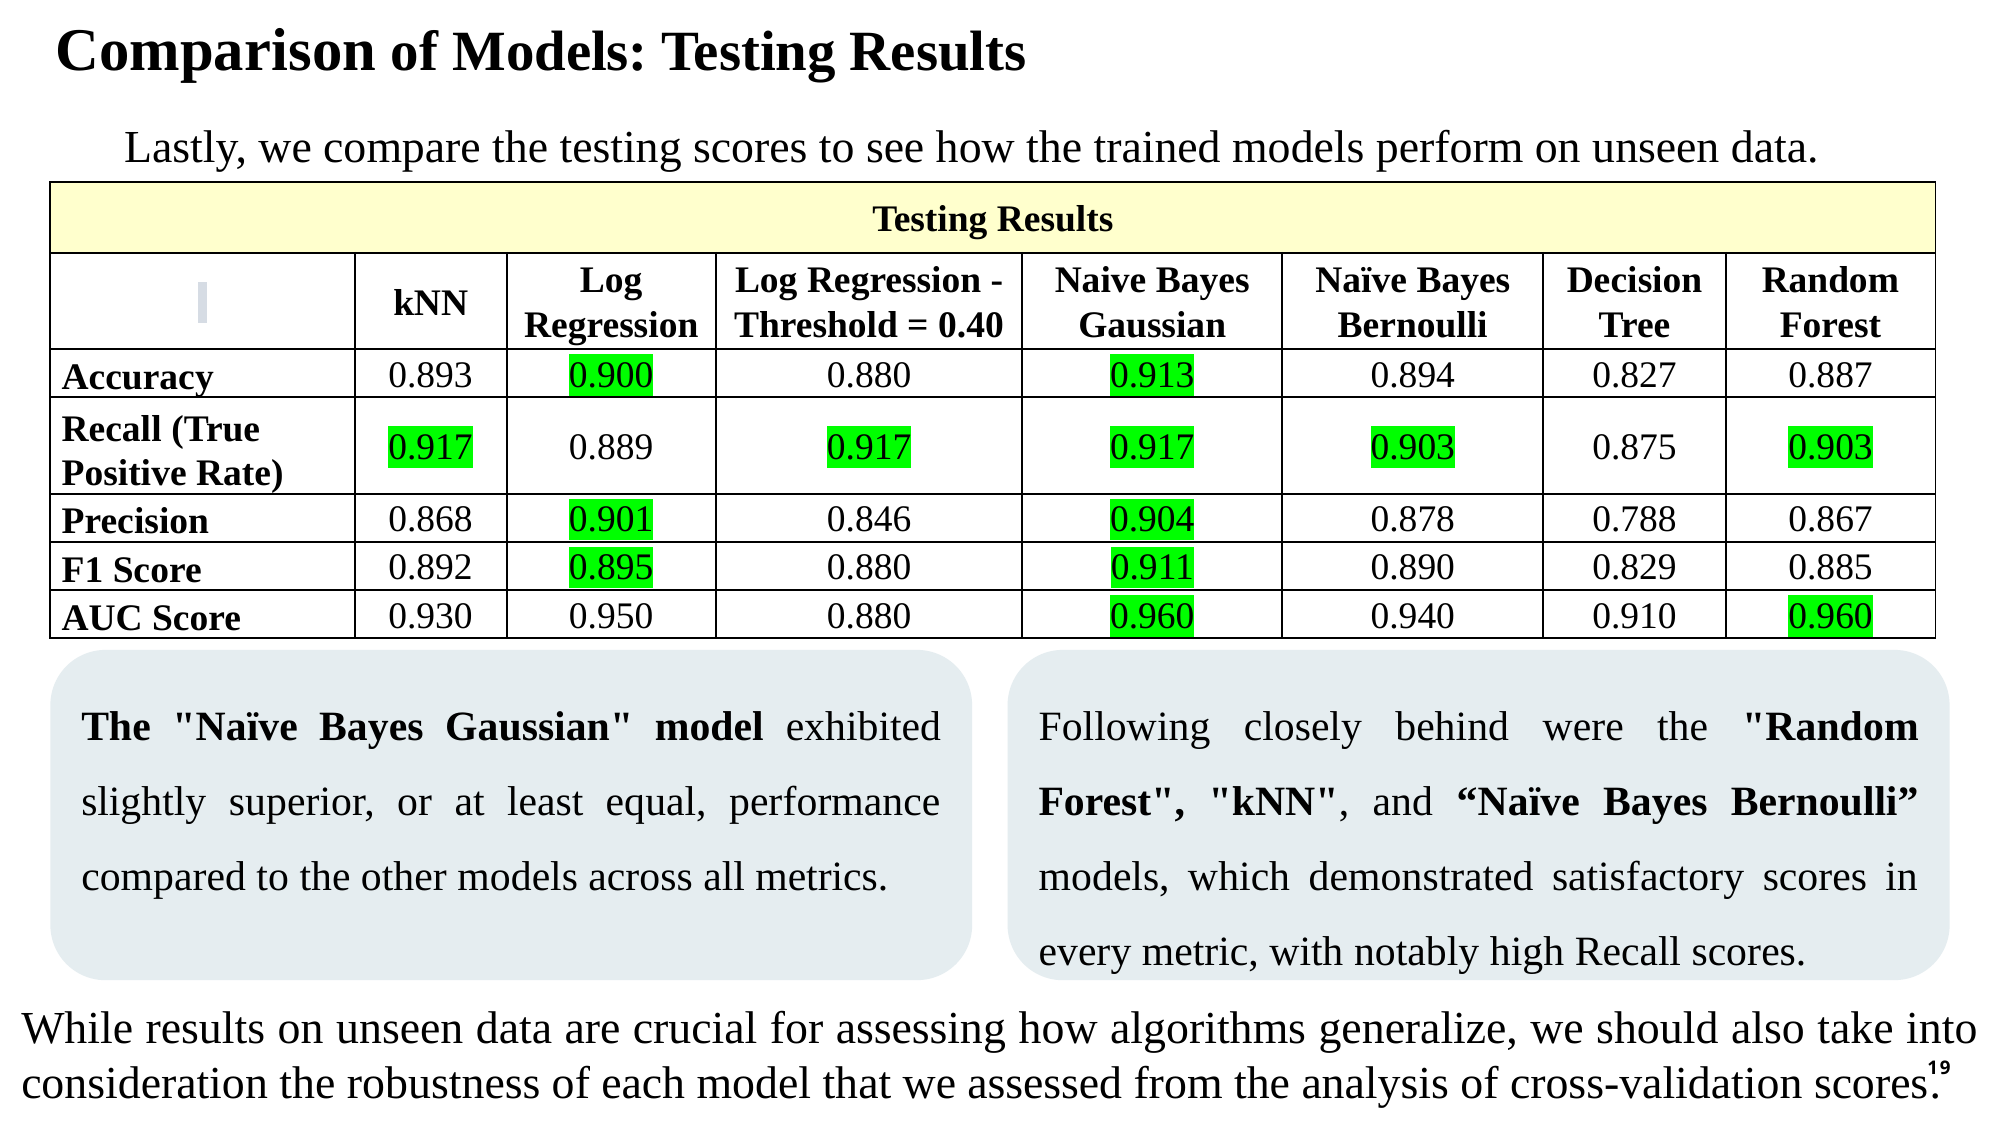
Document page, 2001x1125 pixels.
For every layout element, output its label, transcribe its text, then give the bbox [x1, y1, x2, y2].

list Comparison of Models: Testing Results [40, 0, 1783, 91]
table_cell 0.788 [1544, 495, 1725, 541]
text_box The "Naïve Bayes Gaussian" model exhibited slightly superior, or at least equal, performance compared to the other models across all metrics. [49, 648, 974, 982]
table_cell 0.887 [1727, 350, 1935, 396]
table_cell F1 Score [51, 543, 354, 589]
table_cell 0.890 [1283, 543, 1542, 589]
table_cell Recall (True Positive Rate) [51, 398, 354, 493]
table_cell 0.960 [1023, 591, 1281, 637]
table_cell 0.892 [356, 543, 506, 589]
table_cell 0.878 [1283, 495, 1542, 541]
table_cell kNN [356, 254, 506, 348]
table_cell 0.880 [717, 350, 1021, 396]
slide_number 19 [1877, 1038, 1966, 1099]
table_cell 0.960 [1727, 591, 1935, 637]
table_cell Decision Tree [1544, 254, 1725, 348]
table_cell 0.917 [356, 398, 506, 493]
table_cell 0.880 [717, 543, 1021, 589]
table_cell 0.829 [1544, 543, 1725, 589]
table_cell [51, 254, 354, 348]
table_cell Log Regression [508, 254, 715, 348]
table_cell 0.913 [1023, 350, 1281, 396]
table_cell 0.940 [1283, 591, 1542, 637]
text_box While results on unseen data are crucial for assessing how algorithms generalize, we should also take into consideration the robustness of each model that we assessed from the analysis of cross-validation scores. [6, 990, 1995, 1116]
table_cell 0.867 [1727, 495, 1935, 541]
table_cell Random Forest [1727, 254, 1935, 348]
table_cell Log Regression - Threshold = 0.40 [717, 254, 1021, 348]
table_cell 0.889 [508, 398, 715, 493]
table_cell Naïve Bayes Bernoulli [1283, 254, 1542, 348]
table_header Testing Results [51, 183, 1935, 252]
table_cell 0.910 [1544, 591, 1725, 637]
table_cell 0.911 [1023, 543, 1281, 589]
table_cell 0.827 [1544, 350, 1725, 396]
table_cell 0.904 [1023, 495, 1281, 541]
table_cell Naive Bayes Gaussian [1023, 254, 1281, 348]
table_cell 0.875 [1544, 398, 1725, 493]
table_cell 0.894 [1283, 350, 1542, 396]
table_cell Precision [51, 495, 354, 541]
table_cell 0.893 [356, 350, 506, 396]
table_cell 0.903 [1727, 398, 1935, 493]
table_cell 0.930 [356, 591, 506, 637]
table_cell 0.950 [508, 591, 715, 637]
table_cell 0.901 [508, 495, 715, 541]
table_cell 0.900 [508, 350, 715, 396]
table_cell 0.917 [1023, 398, 1281, 493]
table_cell 0.917 [717, 398, 1021, 493]
table_cell 0.885 [1727, 543, 1935, 589]
table_cell 0.903 [1283, 398, 1542, 493]
table_cell AUC Score [51, 591, 354, 637]
table_cell 0.868 [356, 495, 506, 541]
table_cell Accuracy [51, 350, 354, 396]
text_box Following closely behind were the "Random Forest", "kNN", and “Naïve Bayes Bernoulli” models, which demonstrated satisfactory scores in every metric, with notably high Recall scores. [1006, 648, 1951, 982]
table_cell 0.880 [717, 591, 1021, 637]
text_box Lastly, we compare the testing scores to see how the trained models perform on unseen data. [61, 82, 1884, 180]
table_cell 0.895 [508, 543, 715, 589]
table_cell 0.846 [717, 495, 1021, 541]
